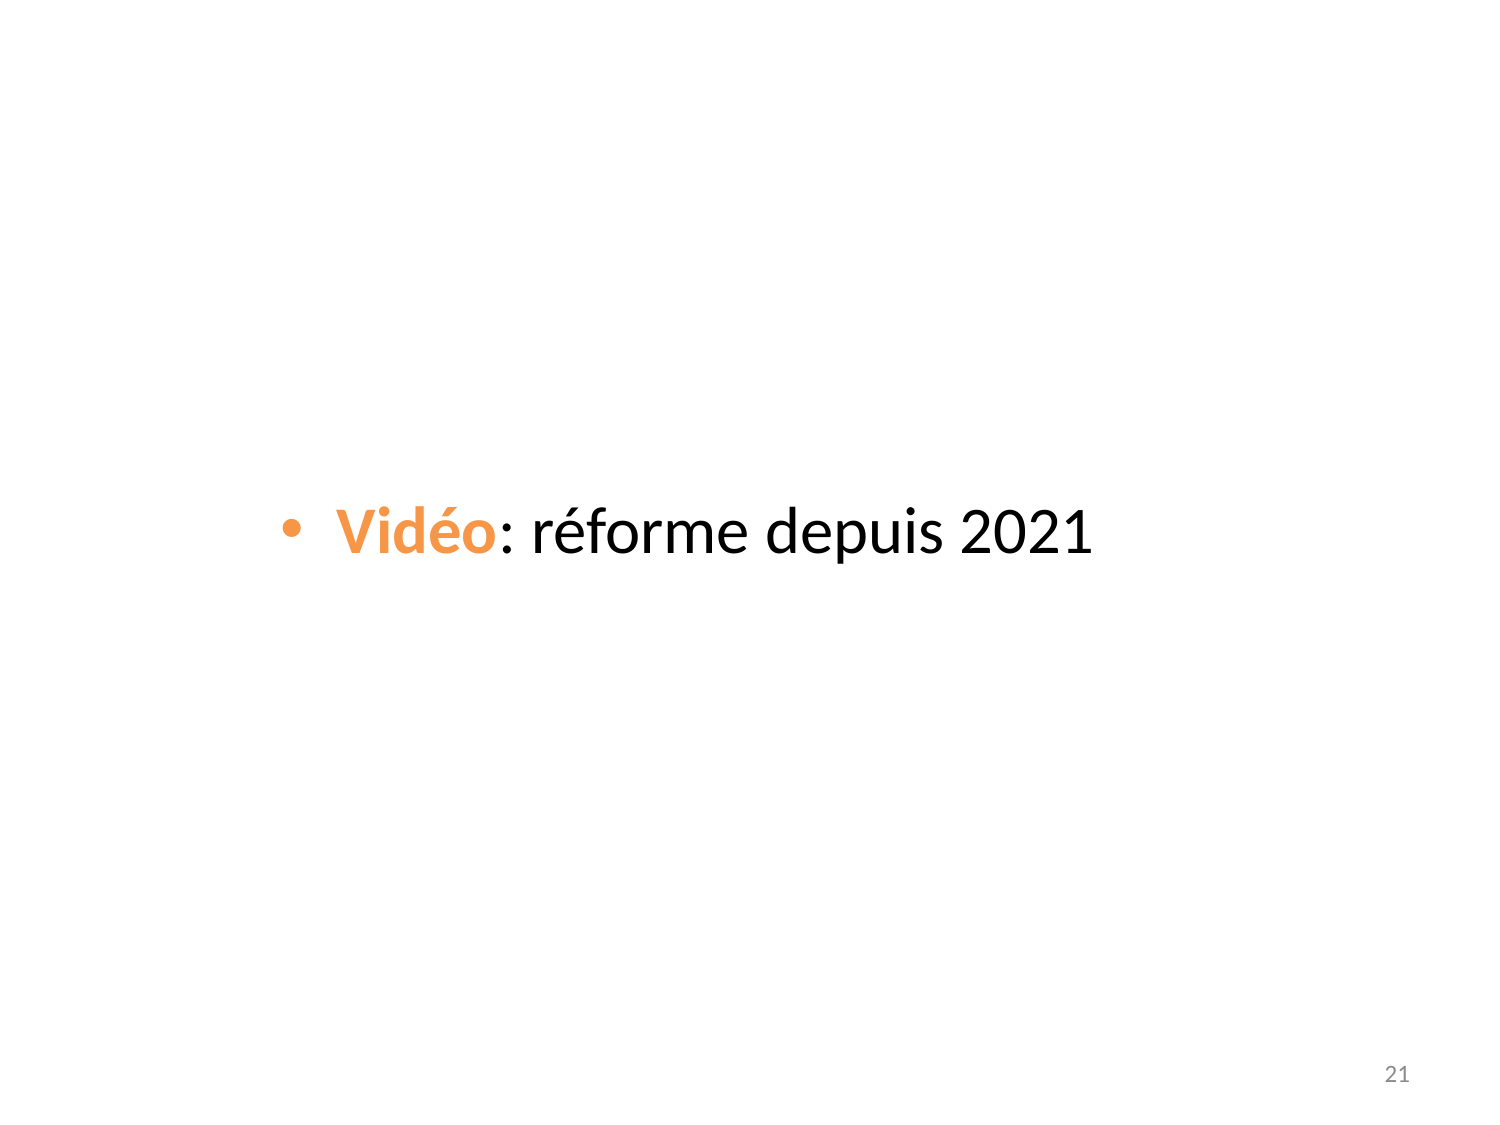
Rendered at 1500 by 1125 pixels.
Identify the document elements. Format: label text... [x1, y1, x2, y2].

list Vidéo: réforme depuis 2021 [265, 479, 1425, 1005]
slide_number 21 [1074, 1042, 1425, 1103]
